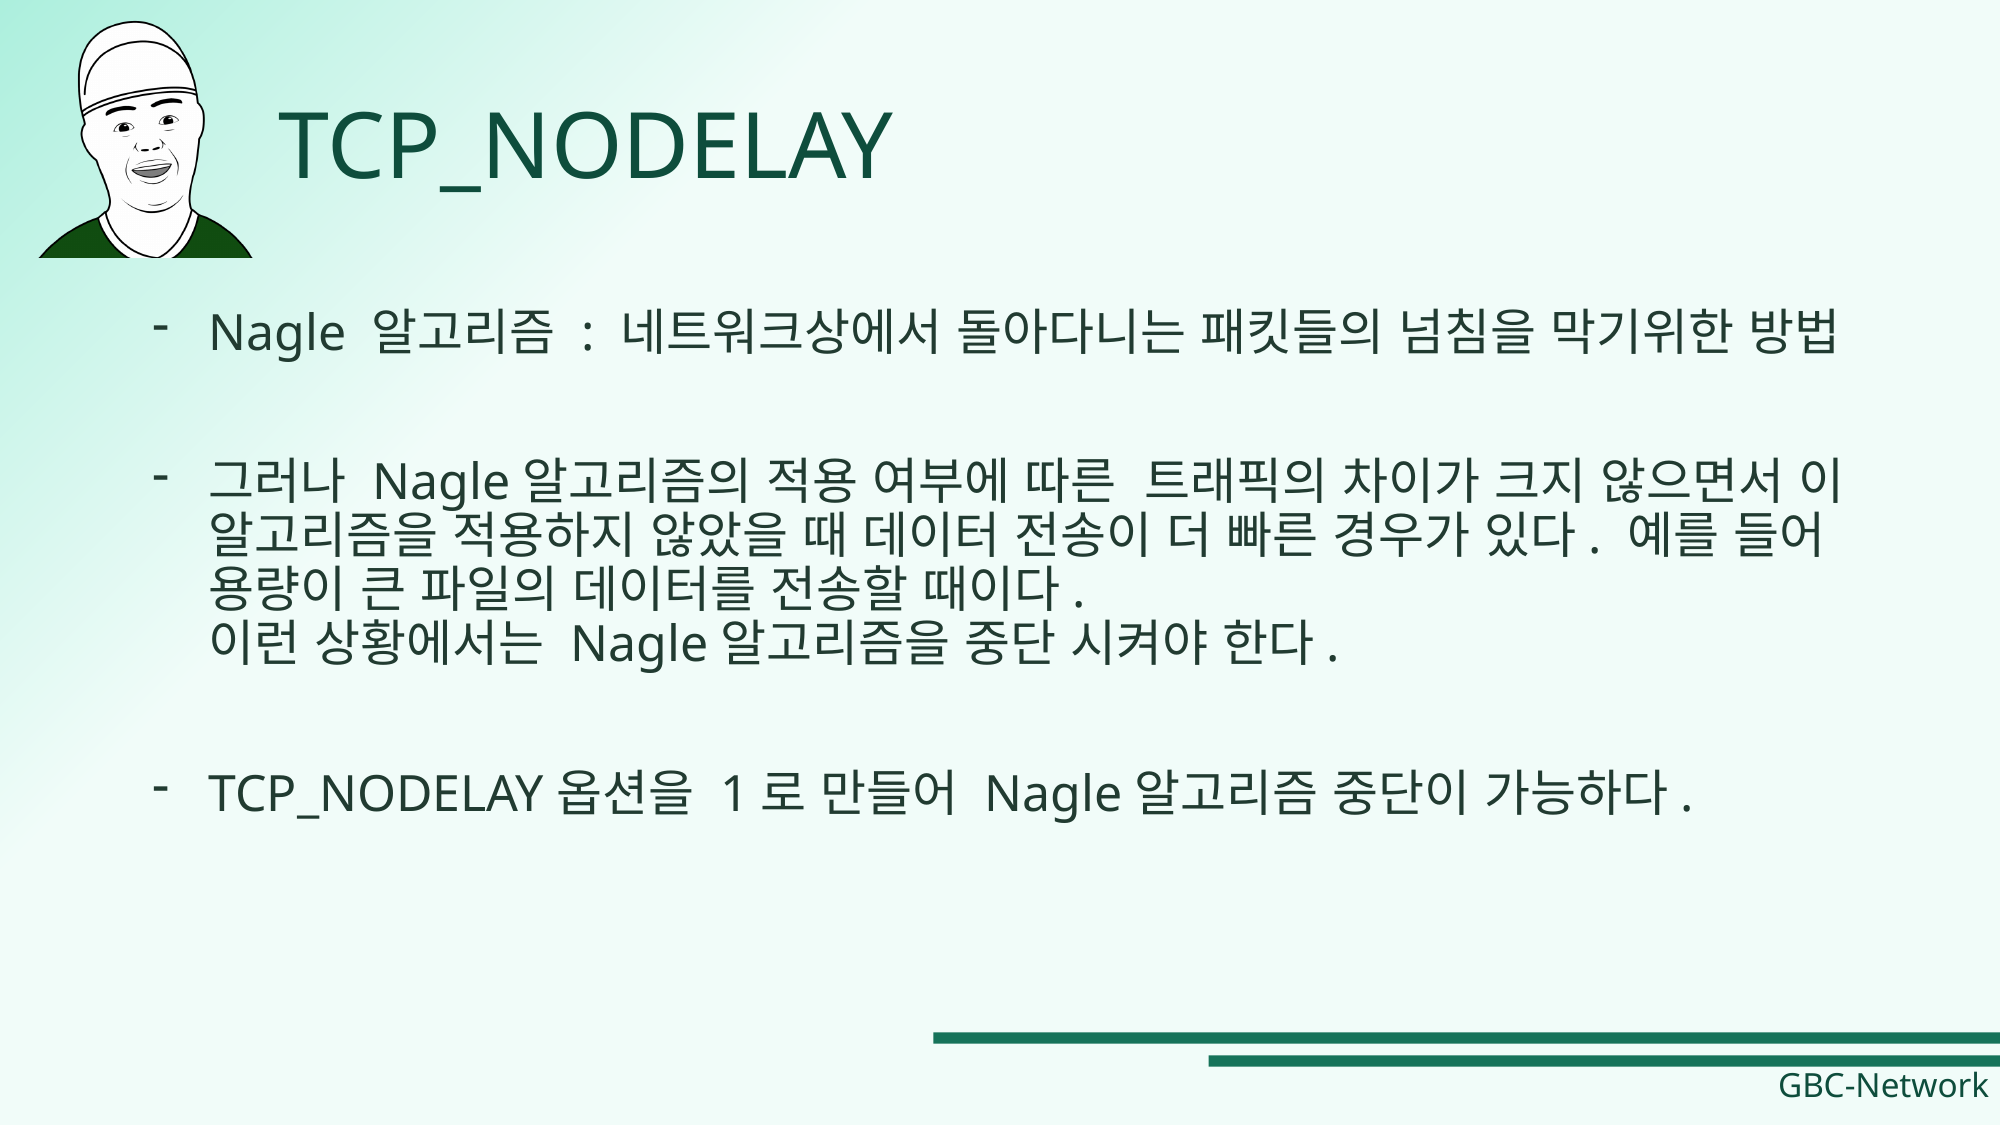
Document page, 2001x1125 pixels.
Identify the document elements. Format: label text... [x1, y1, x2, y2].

picture [18, 12, 264, 258]
list Nagle 알고리즘 : 네트워크상에서 돌아다니는 패킷들의 넘침을 막기위한 방법 그러나 Nagle알고리즘의 적용 여부에 따른 트래픽의 차이가 크지 않으면서 이 알고리즘을 적용하지 않았을 때 데이터 전송이 더 빠른 경우가 있다. 예를 들어 용량이 큰 파일의 데이터를 전송할 때이다. 이런 상황에서는 Nagle알고리즘을 중단 시켜야 한다. TCP_NODELAY옵션을 1로 만들어 Nagle알고리즘 중단이 가능하다. [137, 299, 1863, 1014]
title TCP_NODELAY [263, 39, 1892, 258]
